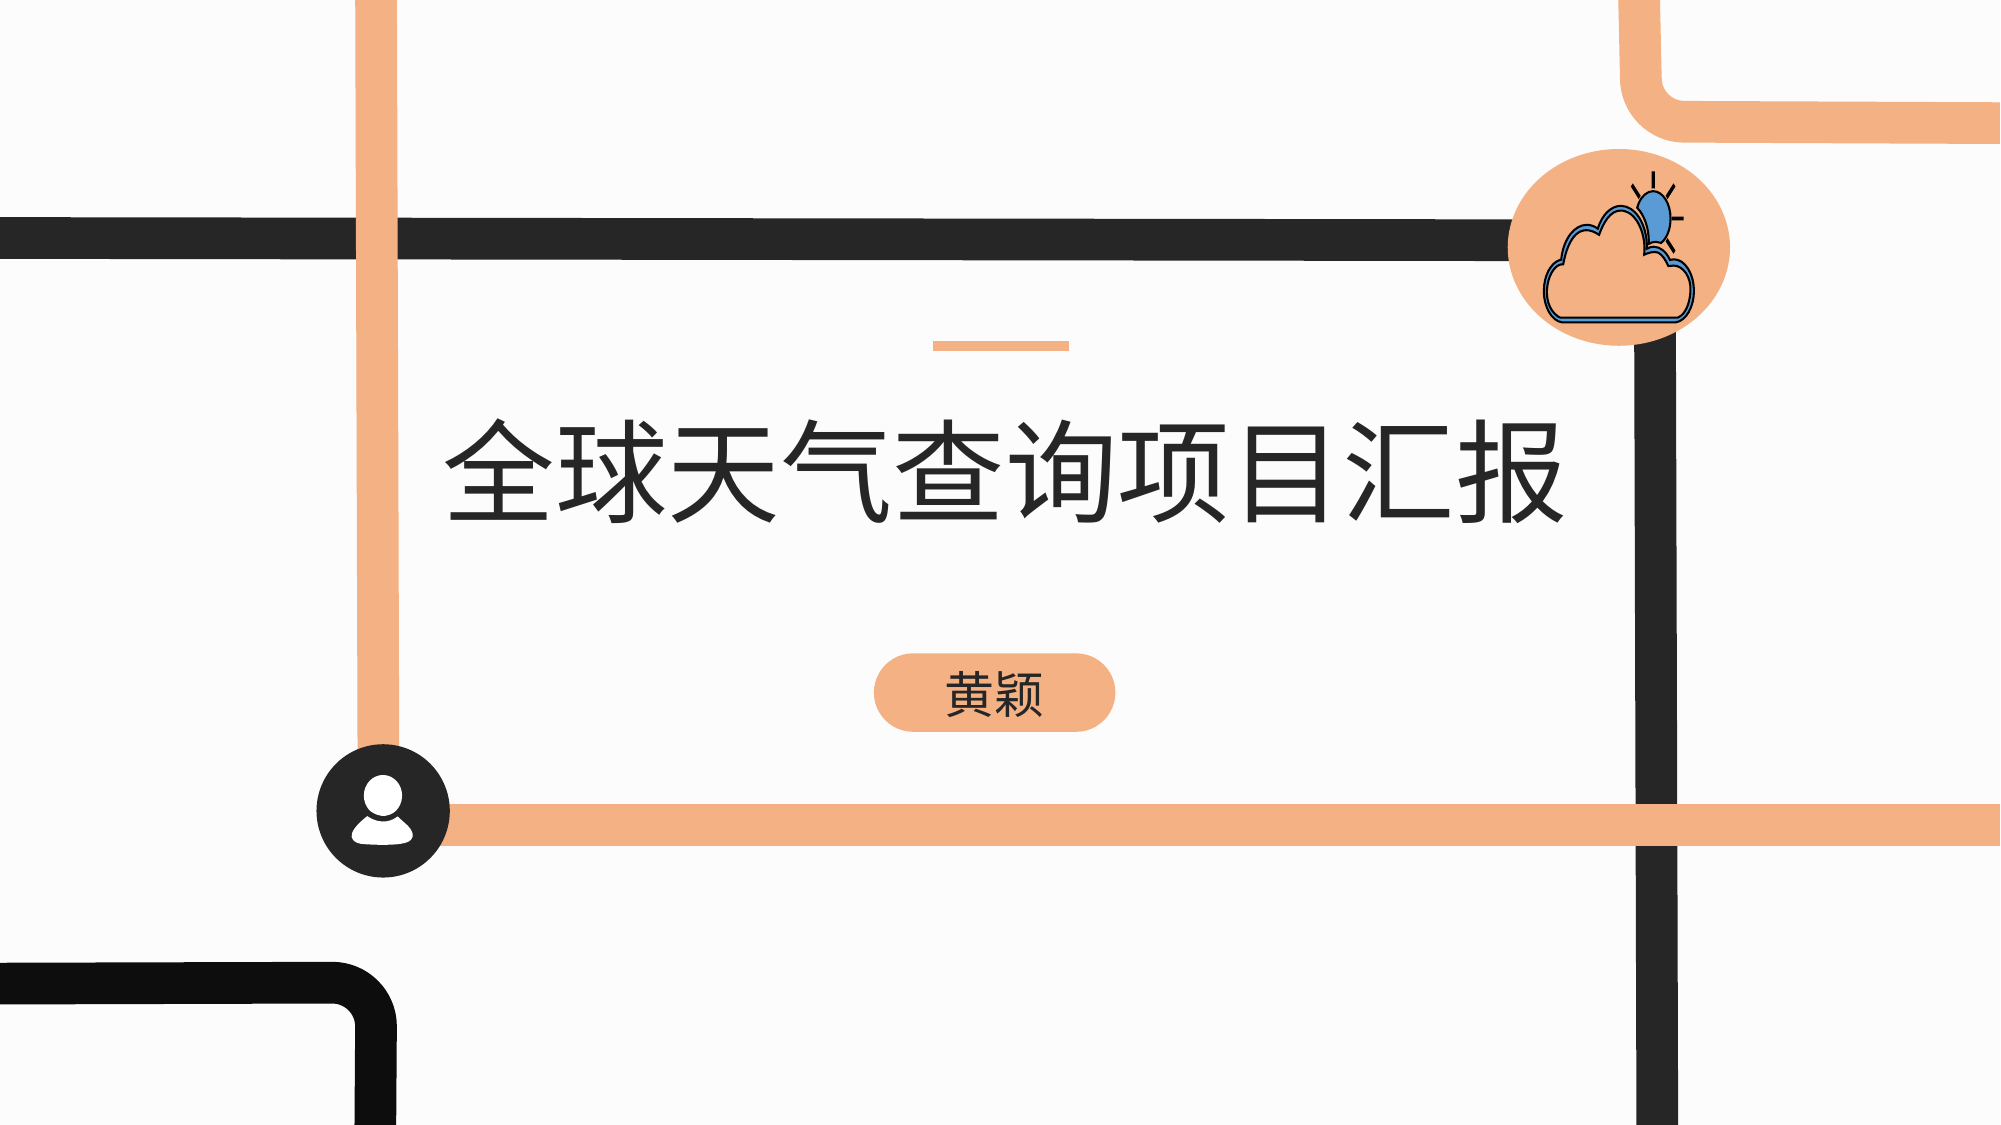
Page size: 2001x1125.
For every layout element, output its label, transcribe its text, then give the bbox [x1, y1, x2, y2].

text_box [0, 982, 377, 1125]
text_box [1542, 183, 1695, 324]
text_box [872, 652, 1117, 733]
text_box [1506, 147, 1732, 347]
text_box 全球天气查询项目汇报 [427, 394, 1615, 545]
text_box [316, 744, 450, 878]
text_box [1651, 171, 1655, 189]
text_box [855, 239, 1656, 648]
text_box [1639, 0, 2000, 124]
text_box [1093, 826, 1658, 1125]
text_box 黄颖 [929, 656, 1060, 731]
text_box [376, 0, 2000, 826]
text_box [0, 237, 377, 441]
